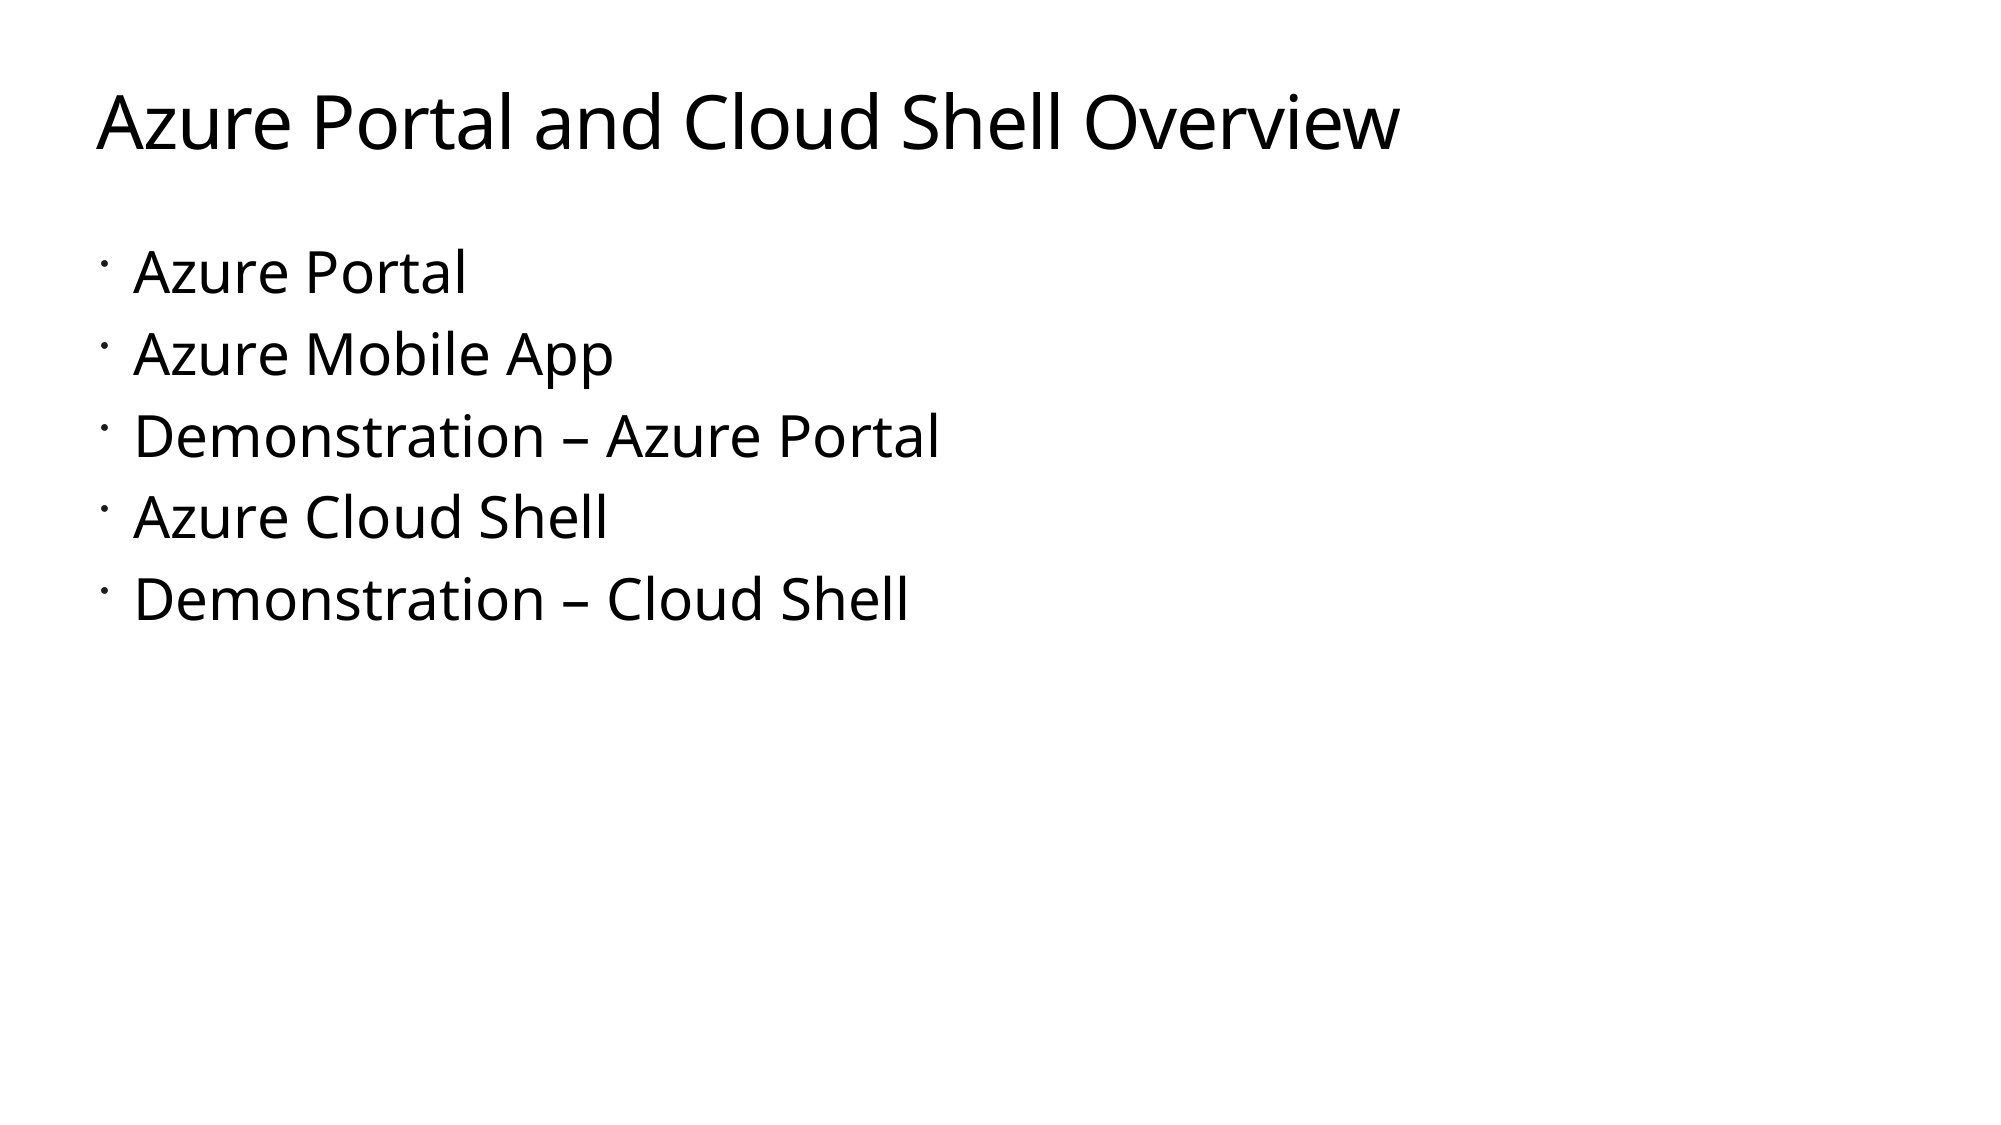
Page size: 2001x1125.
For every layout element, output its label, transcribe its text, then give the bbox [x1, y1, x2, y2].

list Azure Portal Azure Mobile App Demonstration – Azure Portal Azure Cloud Shell Demonstration – Cloud Shell [95, 235, 1904, 731]
title Azure Portal and Cloud Shell Overview [96, 75, 1904, 166]
